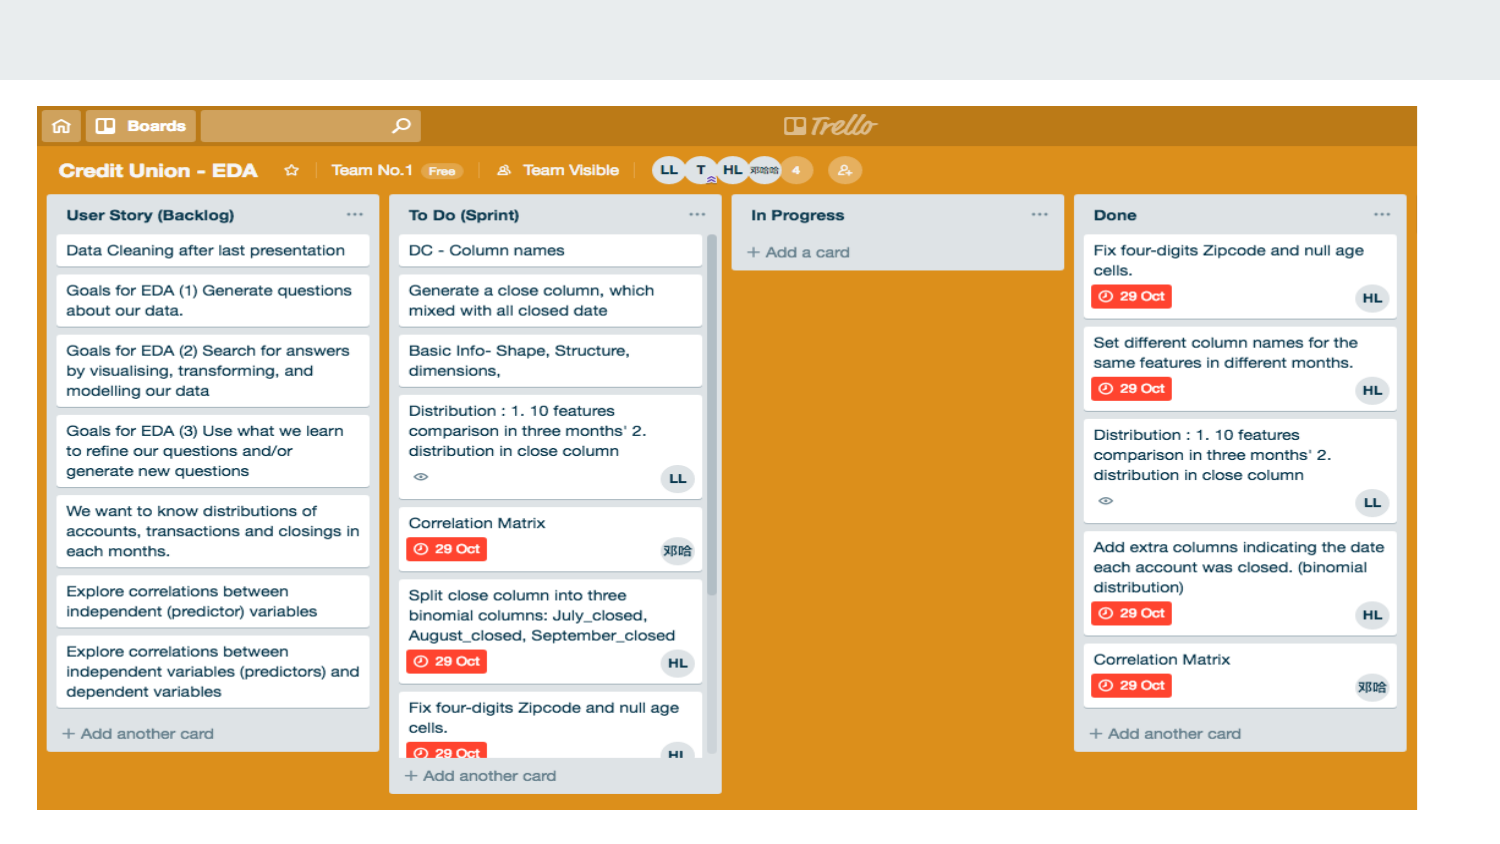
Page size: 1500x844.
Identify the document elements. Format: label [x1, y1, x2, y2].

picture [36, 106, 1418, 810]
